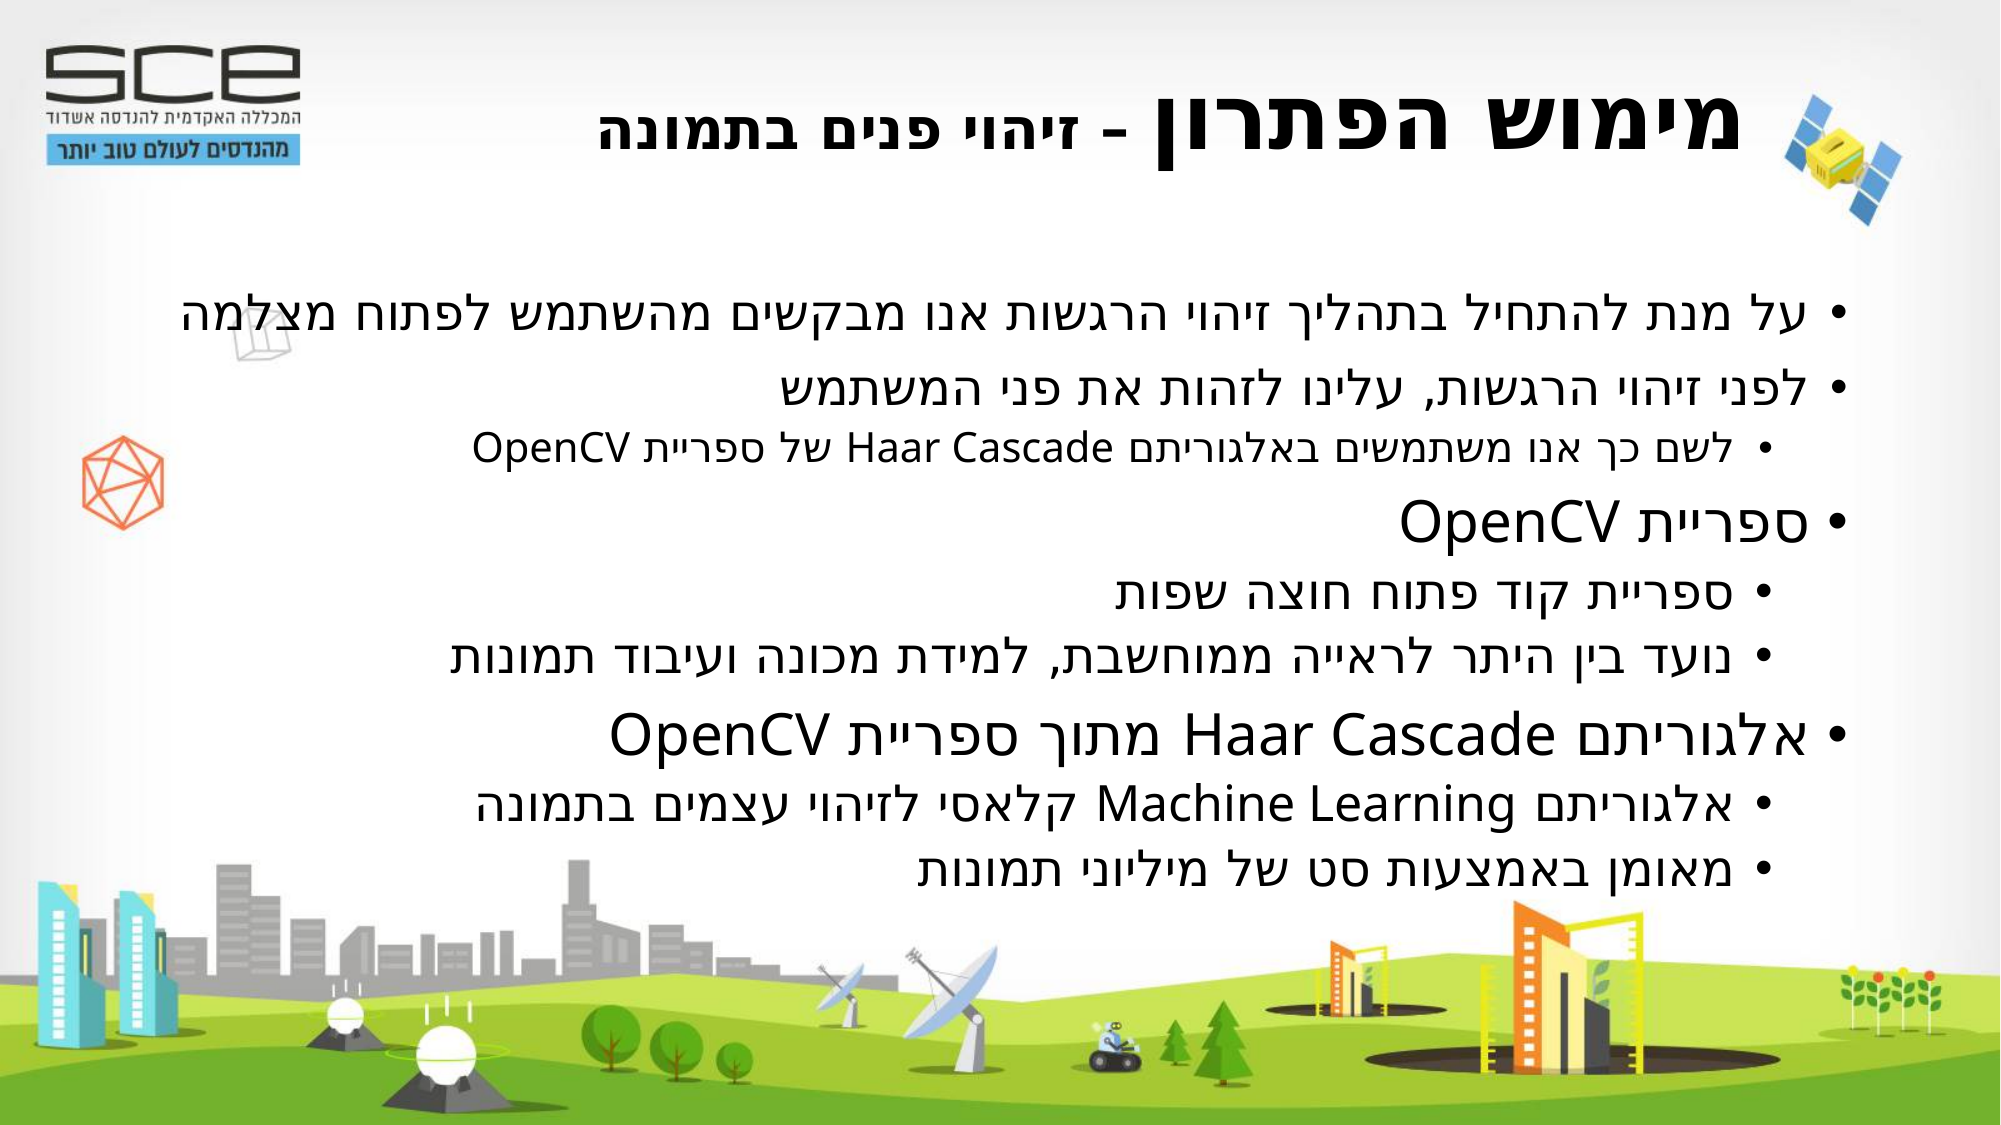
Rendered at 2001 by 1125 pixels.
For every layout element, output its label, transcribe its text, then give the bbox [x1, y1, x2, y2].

title מימוש הפתרון – זיהוי פנים בתמונה [237, 62, 1763, 280]
picture [0, 0, 2001, 1125]
list על מנת להתחיל בתהליך זיהוי הרגשות אנו מבקשים מהשתמש לפתוח מצלמה לפני זיהוי הרגשות, עלינו לזהות את פני המשתמש לשם כך אנו משתמשים באלגוריתם Haar Cascade של ספריית OpenCV ספריית OpenCV ספריית קוד פתוח חוצה שפות נועד בין היתר לראייה ממוחשבת, למידת מכונה ועיבוד תמונות אלגוריתם Haar Cascade מתוך ספריית OpenCV אלגוריתם Machine Learning קלאסי לזיהוי עצמים בתמונה מאומן באמצעות סט של מיליוני תמונות [137, 280, 1863, 995]
